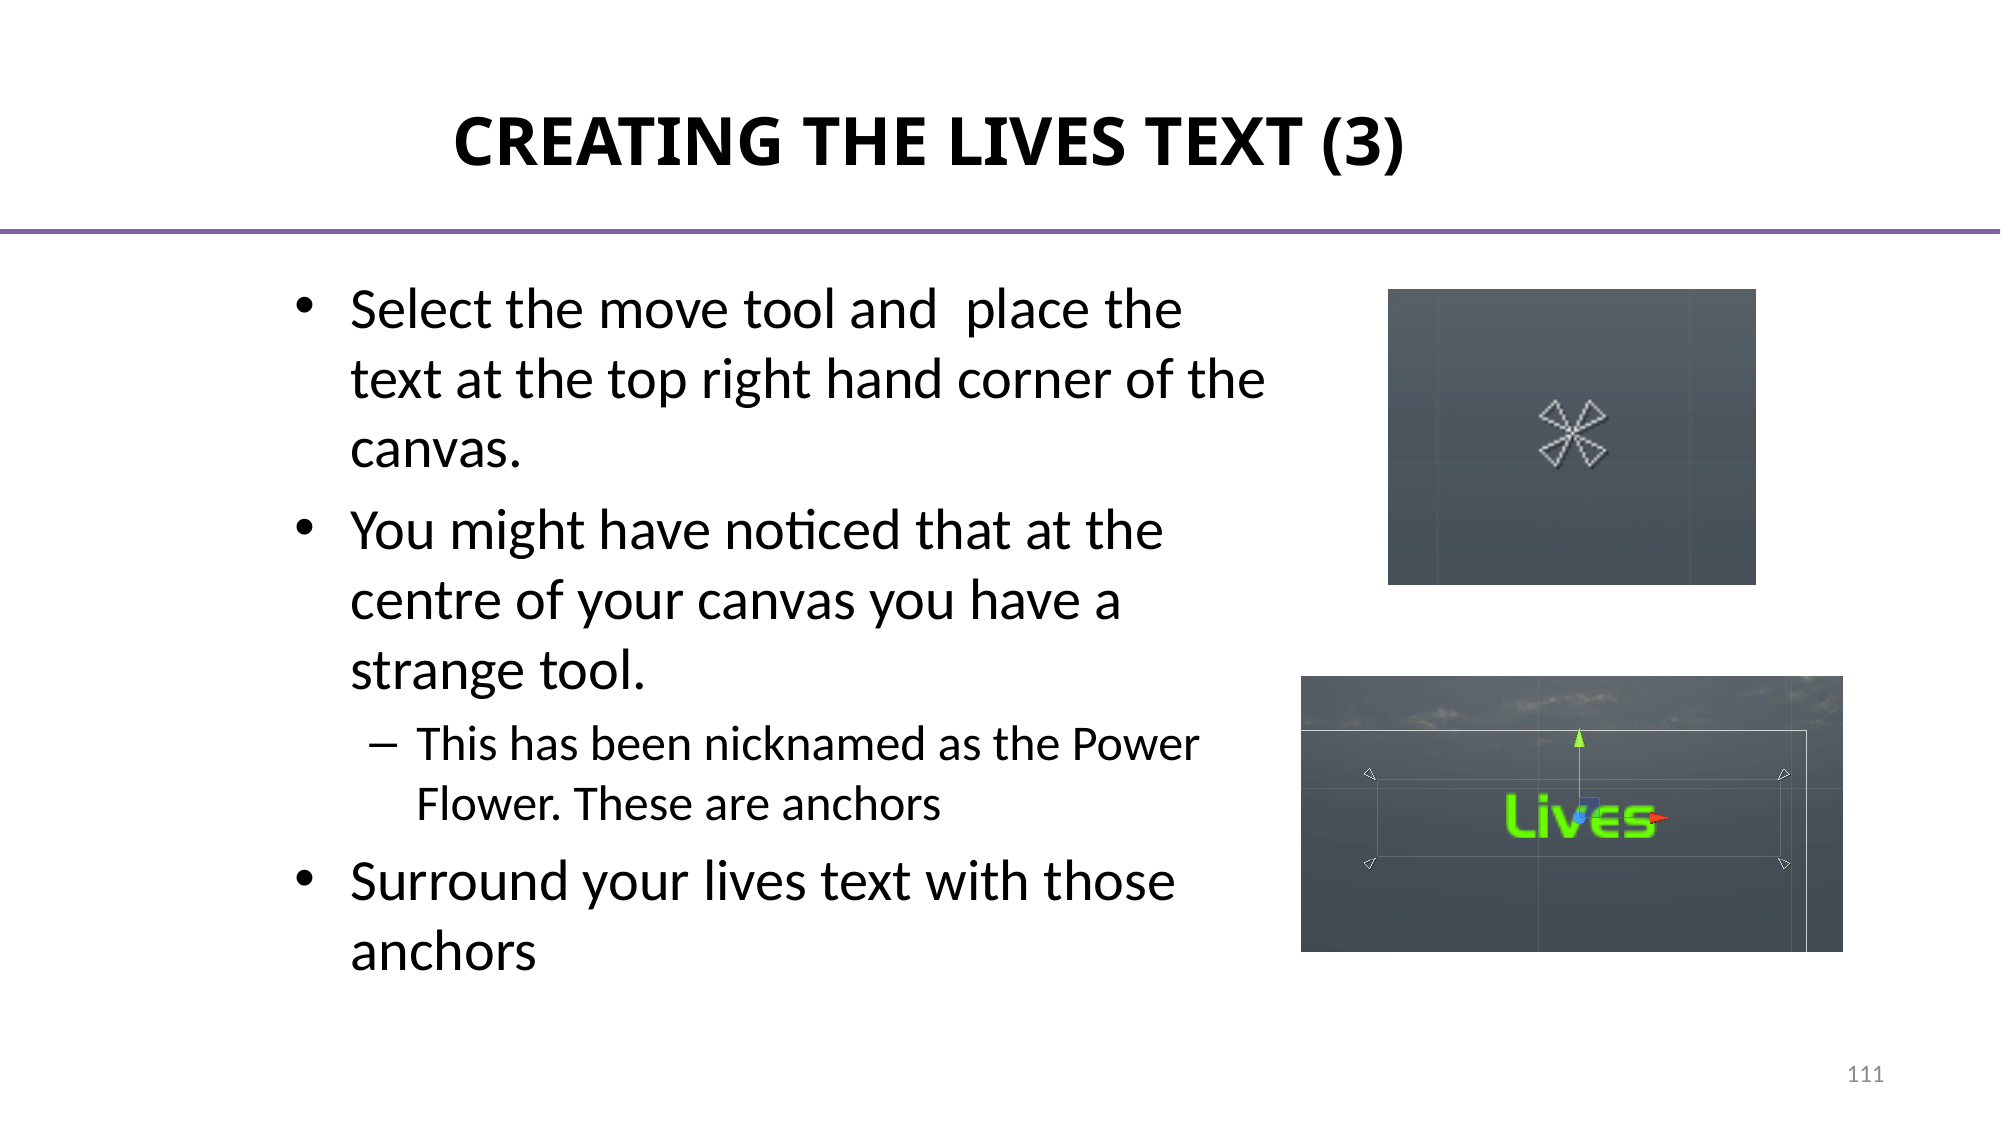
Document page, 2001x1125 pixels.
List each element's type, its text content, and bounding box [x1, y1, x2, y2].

title Creating the Lives text (3) [102, 45, 1756, 233]
list Select the move tool and place the text at the top right hand corner of the canvas. You might have noticed that at the centre of your canvas you have a strange tool. This has been nicknamed as the Power Flower. These are anchors Surround your lives text with those anchors [279, 262, 1296, 1005]
picture [1301, 676, 1844, 952]
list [1388, 288, 1757, 586]
slide_number 111 [1433, 1042, 1900, 1103]
